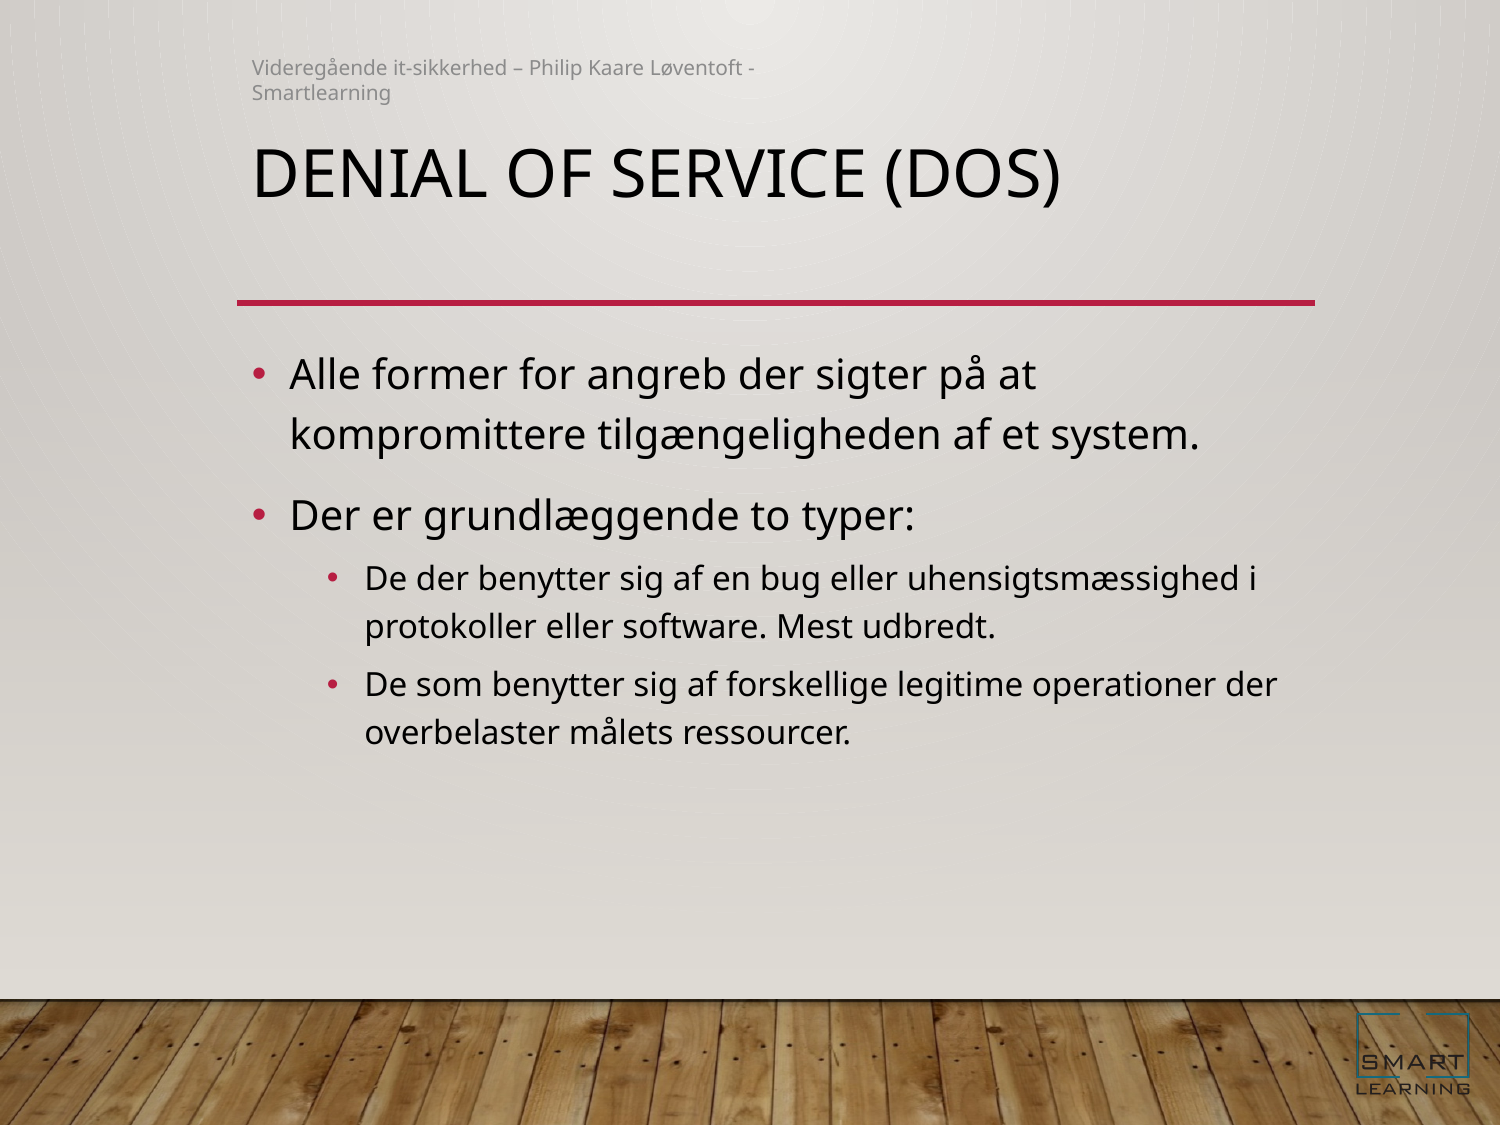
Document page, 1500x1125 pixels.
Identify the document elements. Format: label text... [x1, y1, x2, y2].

title Denial of service (DOS) [236, 131, 1315, 305]
picture [0, 999, 1500, 1125]
footer Videregående it-sikkerhed – Philip Kaare Løventoft - Smartlearning [236, 54, 899, 105]
list Alle former for angreb der sigter på at kompromittere tilgængeligheden af et system. Der er grundlæggende to typer: De der benytter sig af en bug eller uhensigtsmæssighed i protokoller eller software. Mest udbredt. De som benytter sig af forskellige legitime operationer der overbelaster målets ressourcer. [236, 330, 1315, 897]
